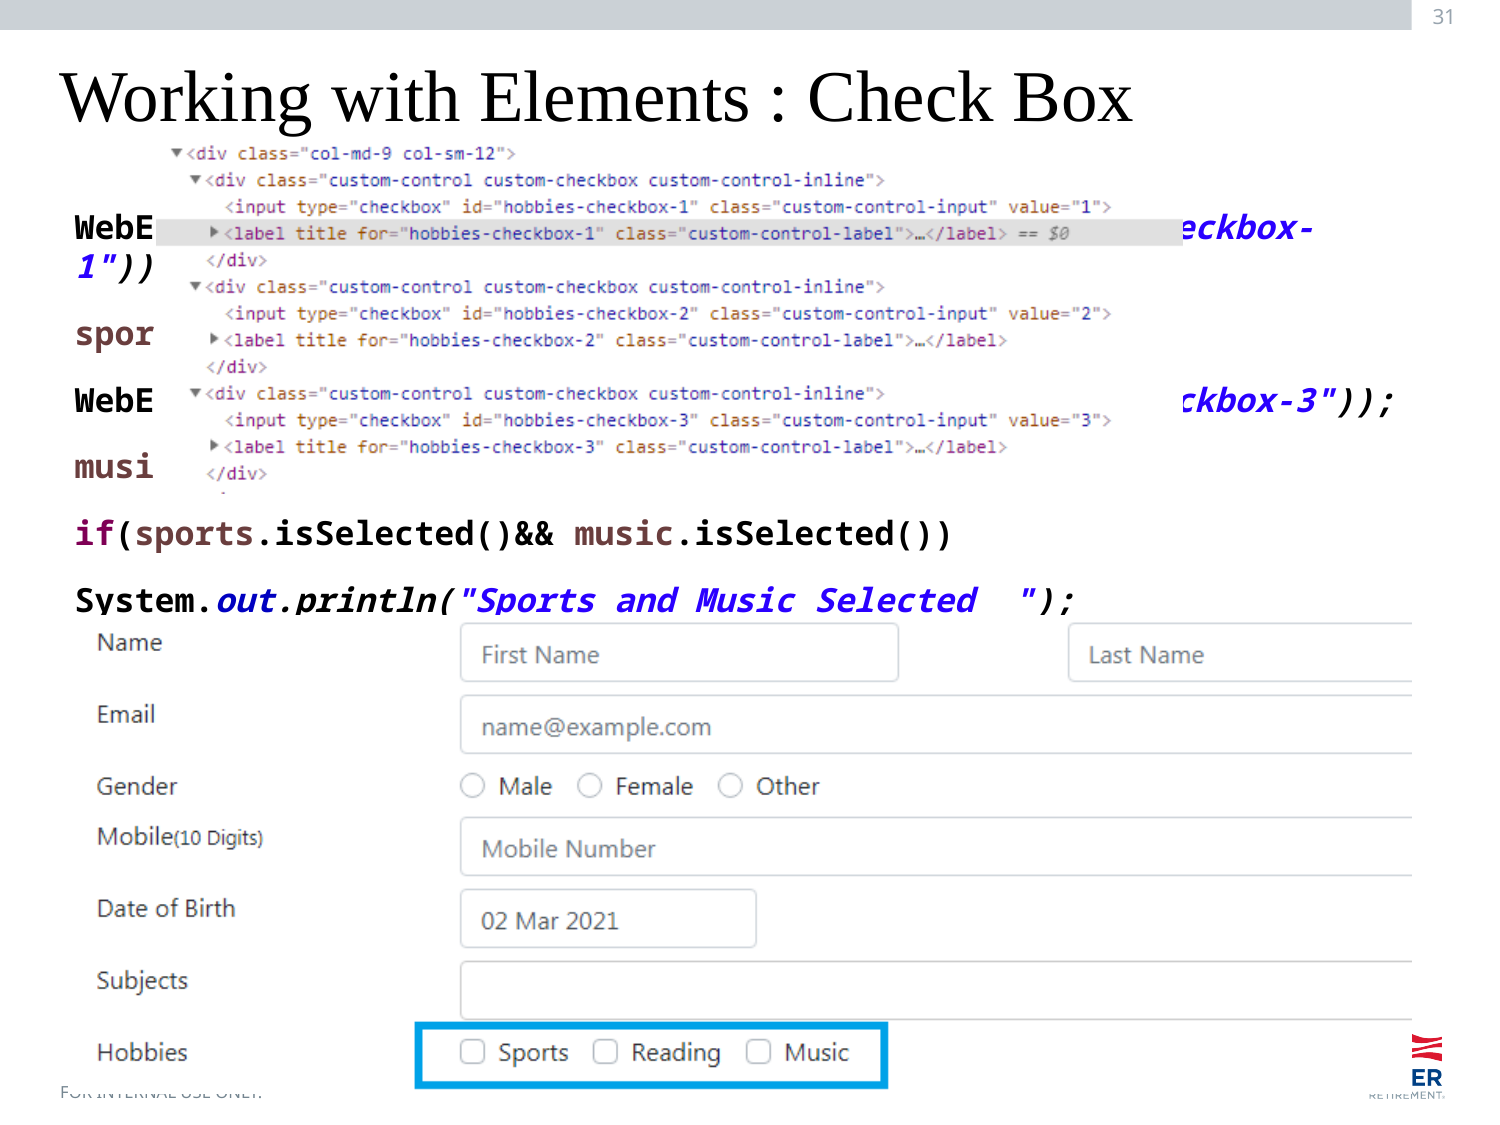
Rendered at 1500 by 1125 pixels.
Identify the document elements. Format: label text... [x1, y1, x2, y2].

picture [155, 141, 1183, 494]
list WebElement sports= driver.findElement(By.id("hobbies-checkbox-1")); sports.click(); WebElement music= driver.findElement(By.id("hobbies-checkbox-3")); music.click(); if(sports.isSelected()&& music.isSelected()) System.out.println("Sports and Music Selected "); [59, 198, 1412, 945]
picture [67, 615, 1445, 1099]
title Working with Elements : Check Box [59, 58, 1412, 135]
